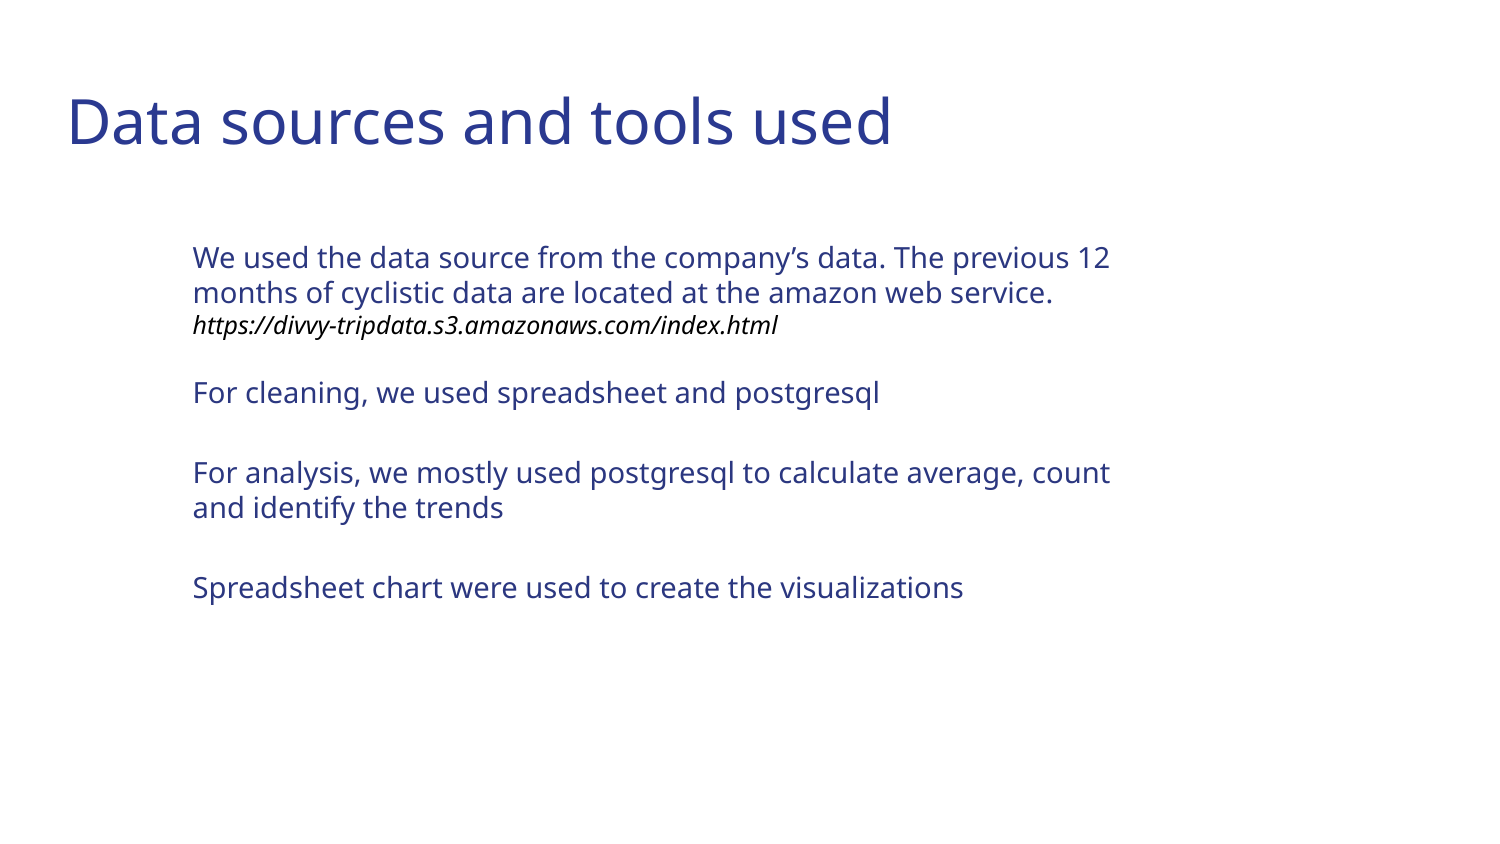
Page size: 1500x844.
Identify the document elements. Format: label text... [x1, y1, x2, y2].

text_box We used the data source from the company’s data. The previous 12 months of cyclistic data are located at the amazon web service. https://divvy-tripdata.s3.amazonaws.com/index.html [177, 232, 1234, 348]
text_box For analysis, we mostly used postgresql to calculate average, count and identify the trends [177, 446, 1174, 532]
text_box For cleaning, we used spreadsheet and postgresql [177, 367, 1216, 417]
title Data sources and tools used [51, 67, 1449, 167]
text_box Spreadsheet chart were used to create the visualizations [177, 561, 1234, 612]
